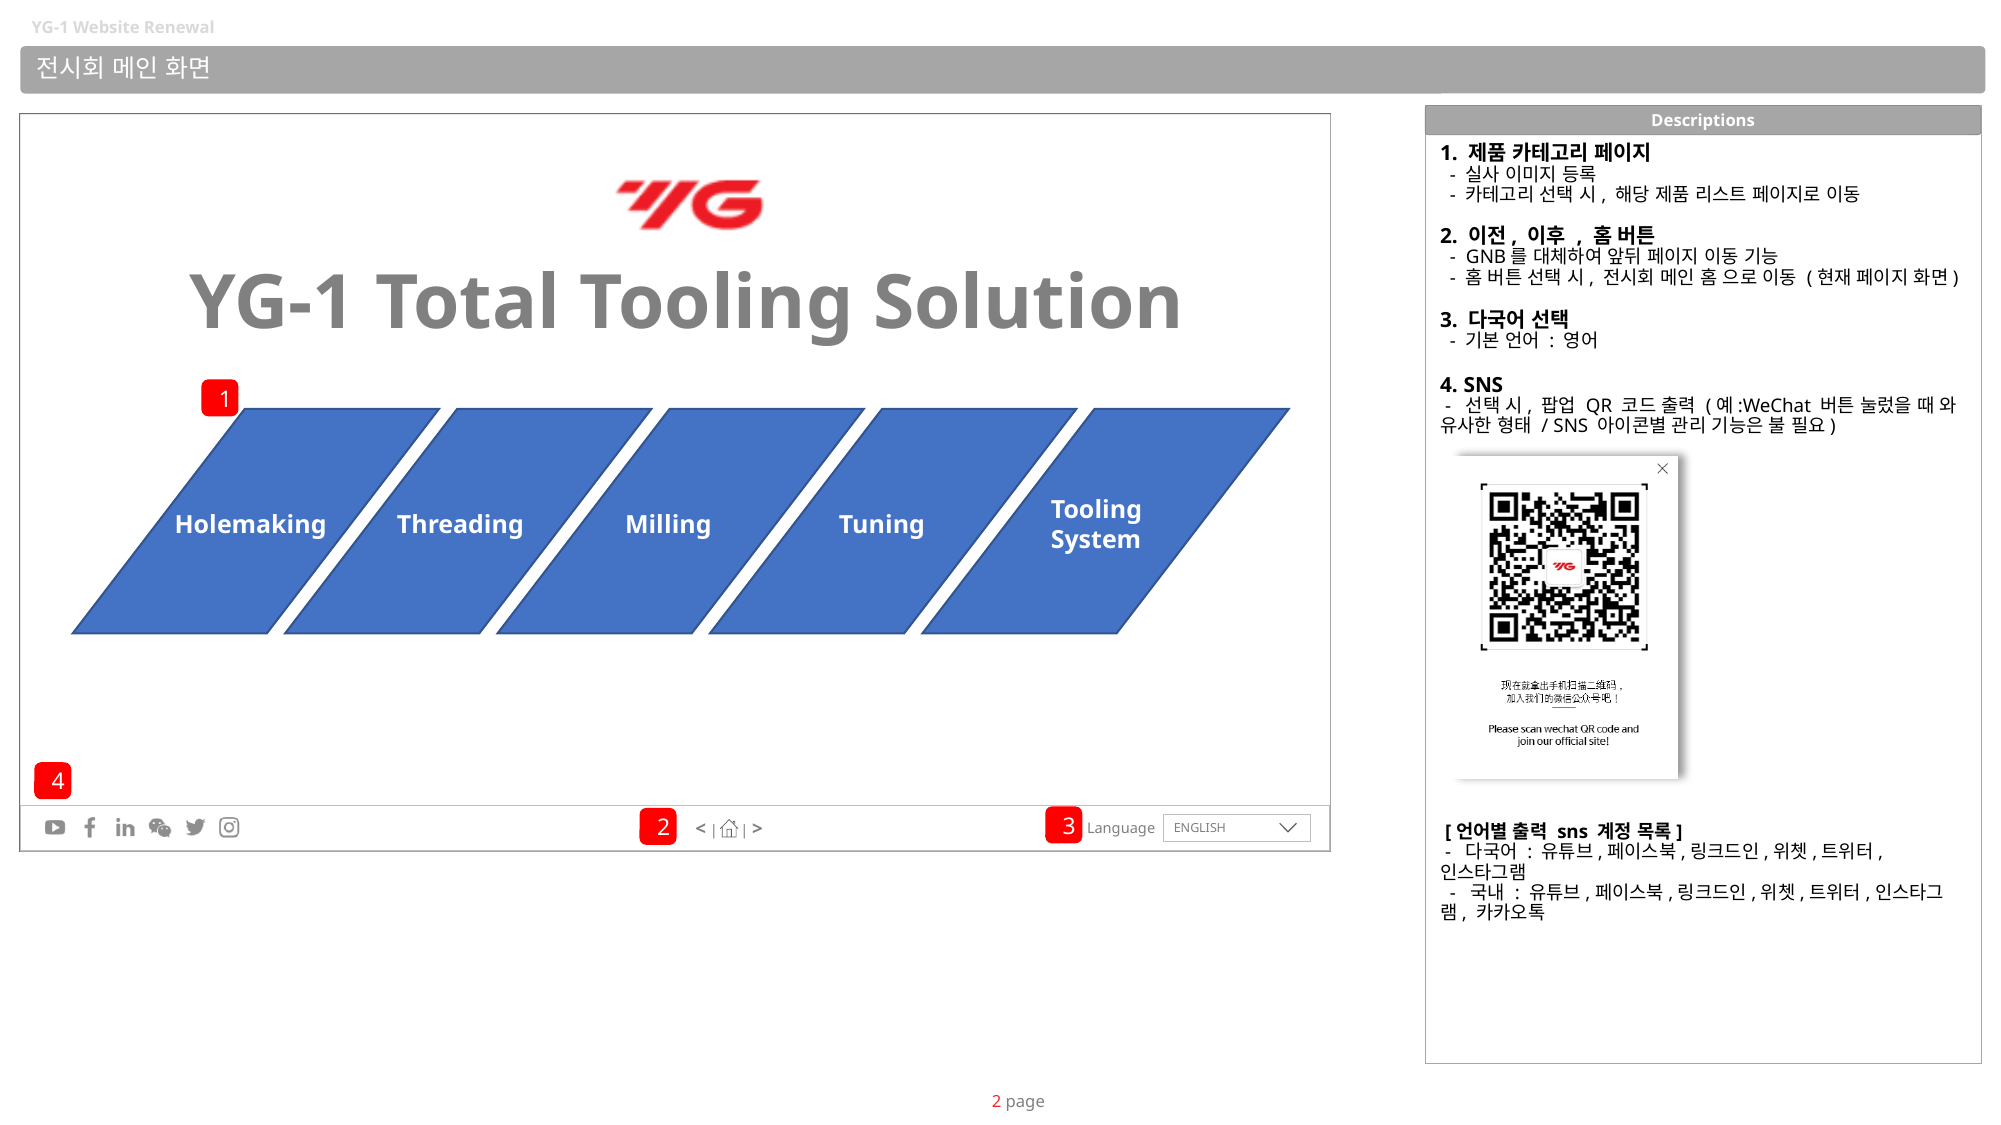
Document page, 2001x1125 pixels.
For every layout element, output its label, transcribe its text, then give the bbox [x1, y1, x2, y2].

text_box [20, 805, 1330, 851]
text_box 4 [34, 762, 72, 800]
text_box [177, 155, 1197, 344]
title 전시회 메인 화면 [21, 48, 1074, 92]
picture [1451, 456, 1678, 779]
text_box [72, 408, 1289, 634]
list 1. 제품 카테고리 페이지 - 실사 이미지 등록 - 카테고리 선택 시, 해당 제품 리스트 페이지로 이동 2. 이전, 이후 , 홈 버튼 - GNB를 대체하여 앞뒤 페이지 이동 기능 - 홈 버튼 선택 시, 전시회 메인 홈 으로 이동 (현재 페이지 화면) 3. 다국어 선택 - 기본 언어 : 영어 4. SNS - 선택 시, 팝업 QR 코드 출력 (예:WeChat 버튼 눌렀을 때 와 유사한 형태 / SNS 아이콘별 관리 기능은 불 필요) [언어별 출력 sns 계정 목록] - 다국어 : 유튜브,페이스북,링크드인,위쳇,트위터,인스타그램 - 국내 : 유튜브,페이스북,링크드인,위쳇,트위터,인스타그램, 카카오톡 [1425, 134, 1981, 1064]
text_box 1 [201, 379, 239, 408]
picture [19, 113, 1331, 852]
